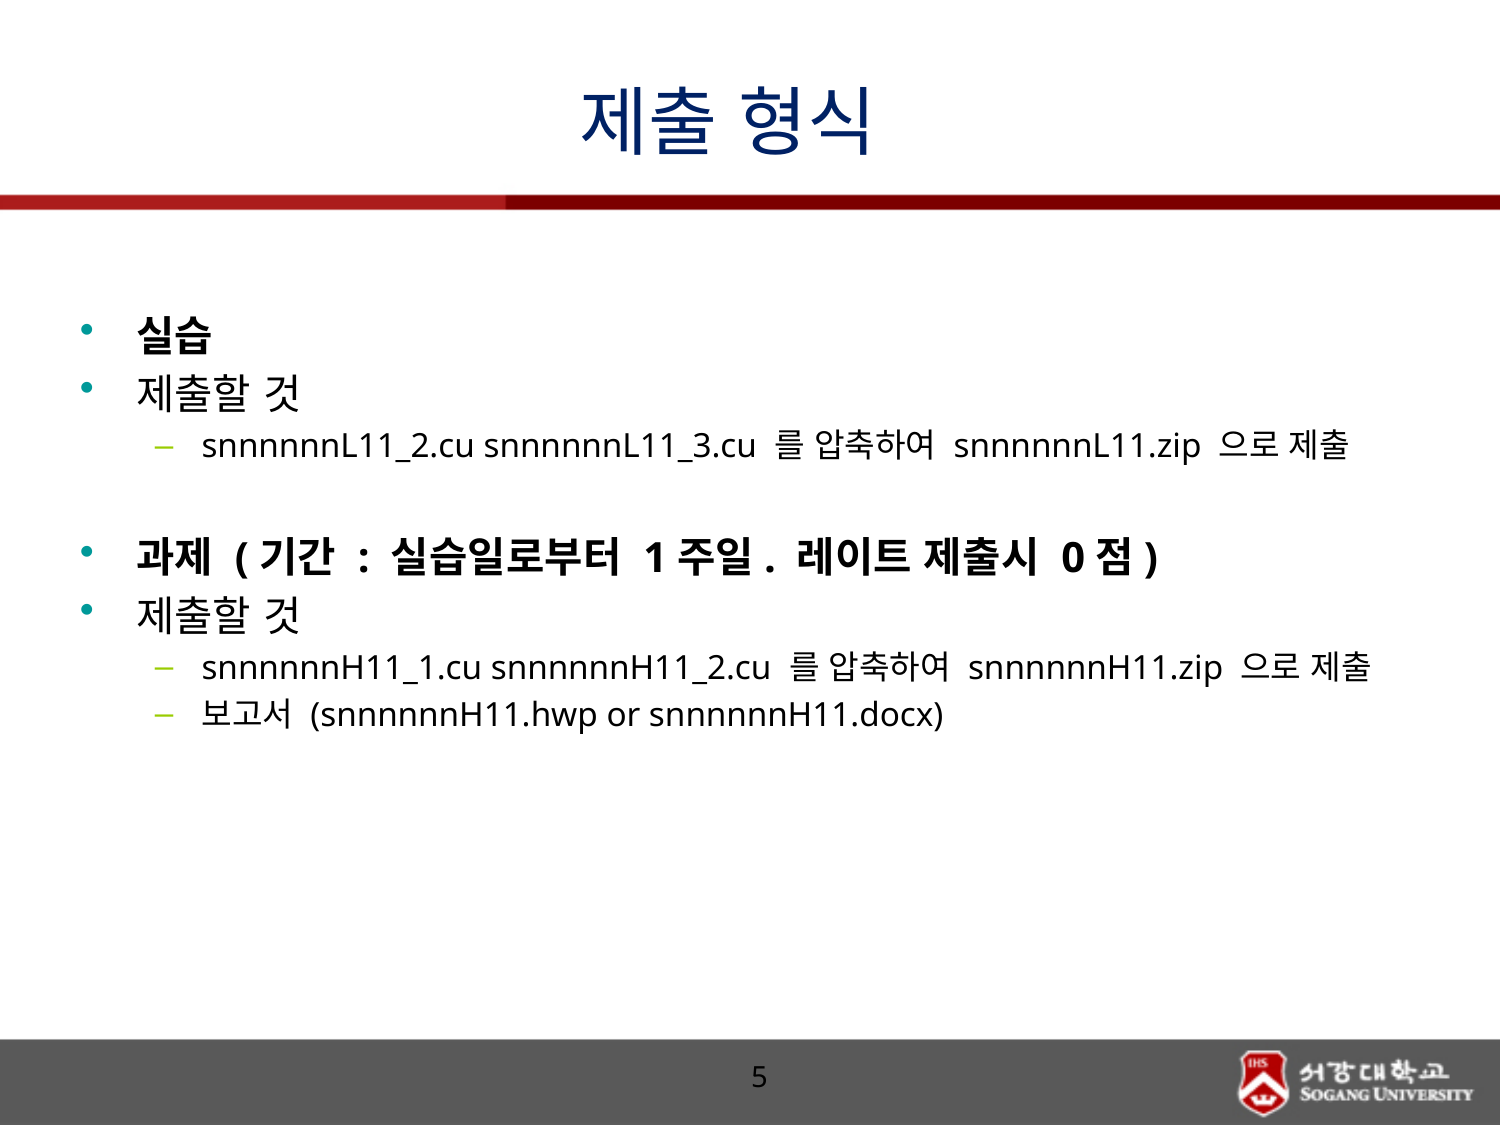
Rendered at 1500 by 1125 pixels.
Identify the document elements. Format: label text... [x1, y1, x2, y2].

slide_number 5 [584, 1051, 935, 1125]
picture [0, 125, 1500, 1125]
title 제출 형식 [53, 42, 1404, 197]
list 실습 제출할 것 snnnnnnL11_2.cu snnnnnnL11_3.cu 를 압축하여 snnnnnnL11.zip 으로 제출 과제 (기간 : 실습일로부터 1주일. 레이트 제출시 0점) 제출할 것 snnnnnnH11_1.cu snnnnnnH11_2.cu 를 압축하여 snnnnnnH11.zip 으로 제출 보고서 (snnnnnnH11.hwp or snnnnnnH11.docx) [64, 243, 1459, 1047]
